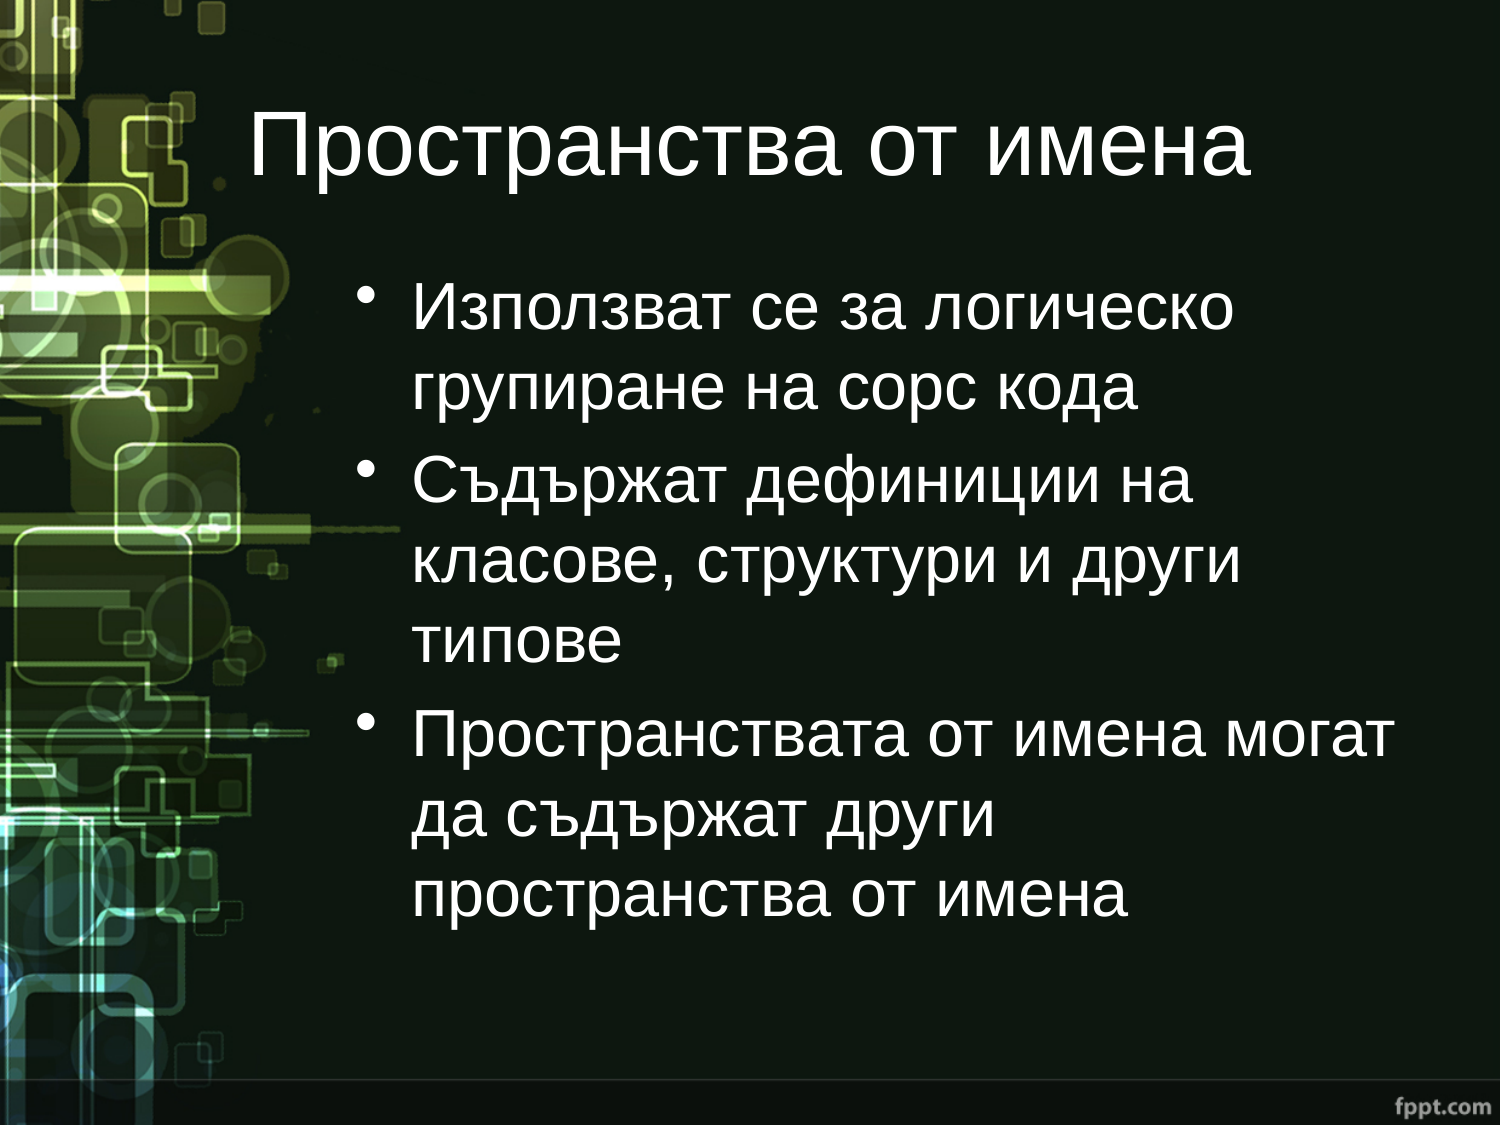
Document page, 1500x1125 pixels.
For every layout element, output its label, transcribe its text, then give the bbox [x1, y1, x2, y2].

picture [0, 0, 1500, 1125]
list Използват се за логическо групиране на сорс кода Съдържат дефиниции на класове, структури и други типове Пространствата от имена могат да съдържат други пространства от имена [159, 255, 1447, 1035]
title Пространства от имена [75, 45, 1425, 233]
